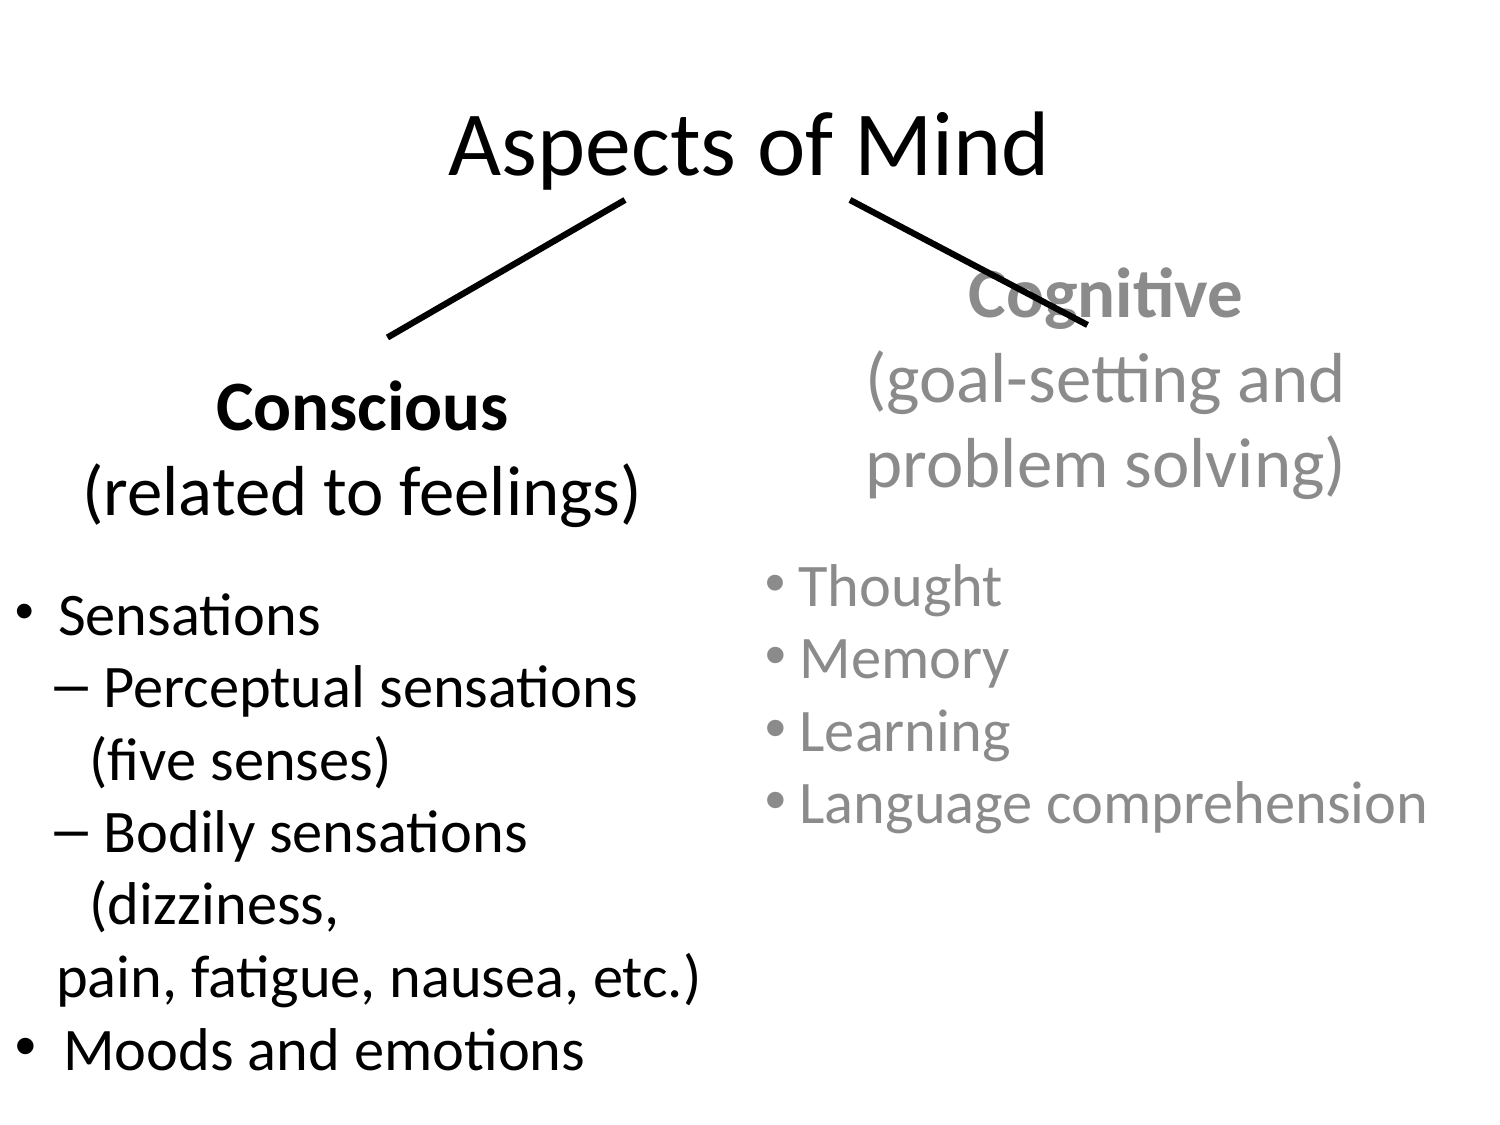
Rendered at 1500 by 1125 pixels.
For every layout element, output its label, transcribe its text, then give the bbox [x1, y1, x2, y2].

text_box Aspects of Mind [75, 45, 1425, 233]
text_box Conscious (related to feelings) Sensations Perceptual sensations (five senses) Bodily sensations (dizziness, pain, fatigue, nausea, etc.) Moods and emotions Desire [0, 262, 725, 1005]
text_box Cognitive (goal-setting and problem solving) Thought Memory Learning Language comprehension Decision making Desire [749, 249, 1463, 888]
